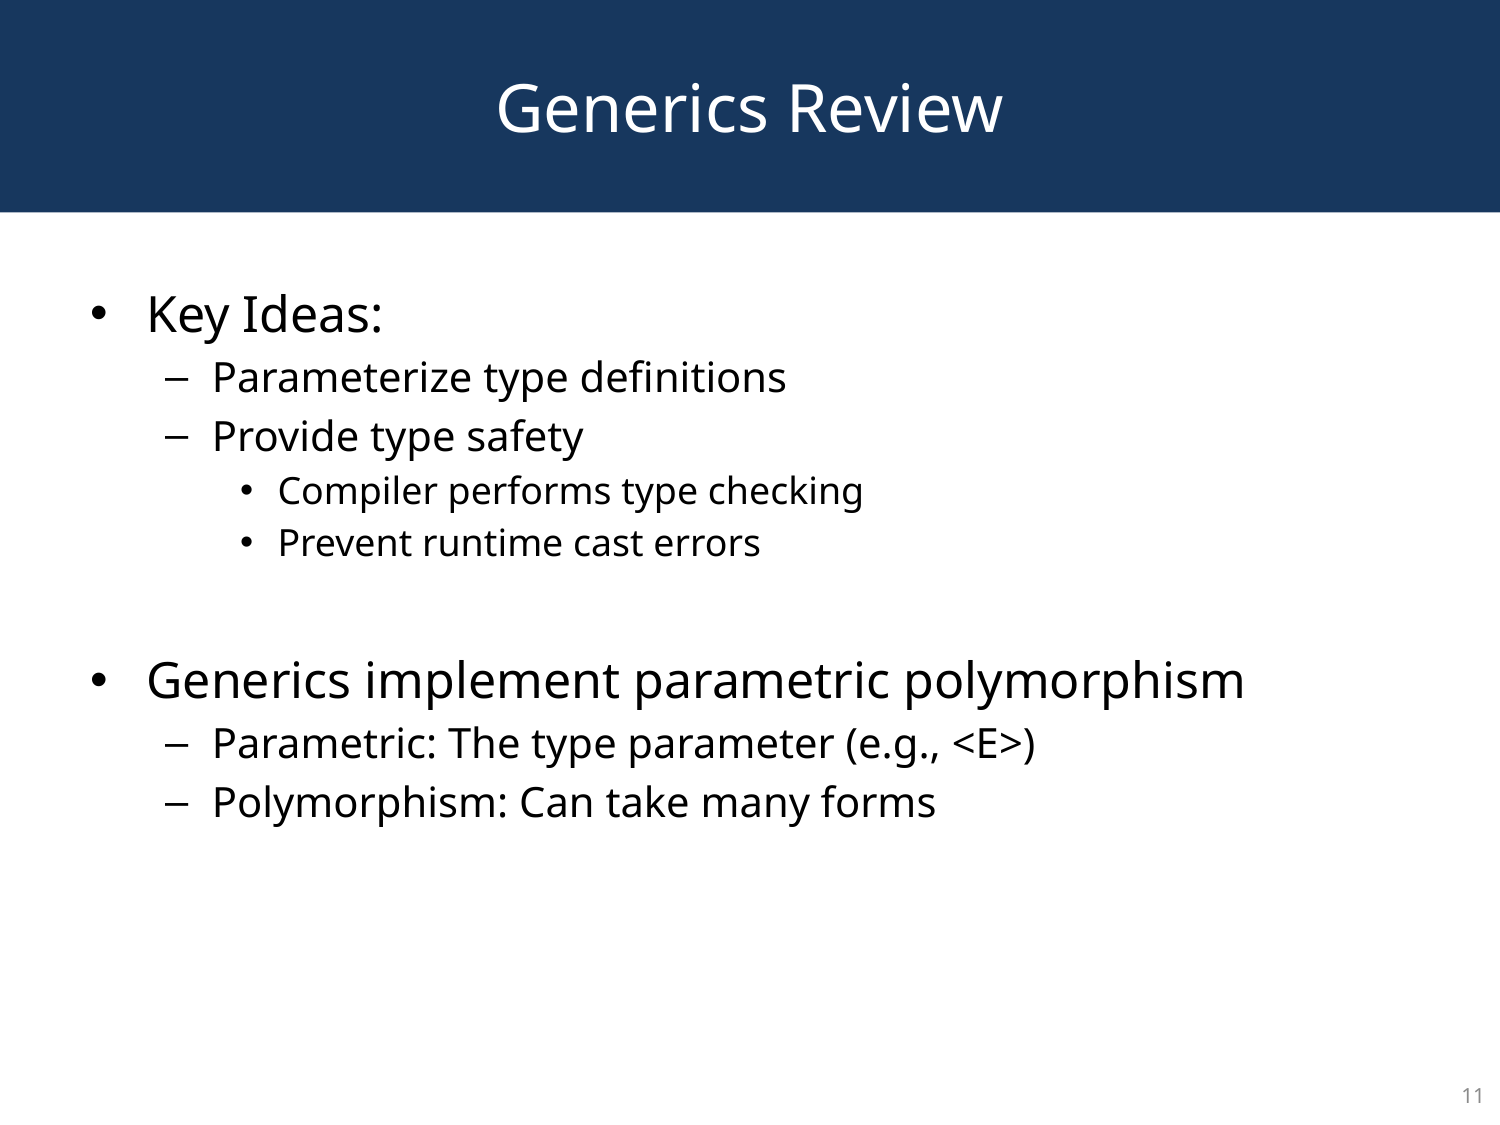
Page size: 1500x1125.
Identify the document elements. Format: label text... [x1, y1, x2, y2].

list Key Ideas: Parameterize type definitions Provide type safety Compiler performs type checking Prevent runtime cast errors Generics implement parametric polymorphism Parametric: The type parameter (e.g., <E>) Polymorphism: Can take many forms [75, 275, 1425, 1005]
title Generics Review [0, 0, 1500, 213]
slide_number 11 [1149, 1067, 1500, 1125]
